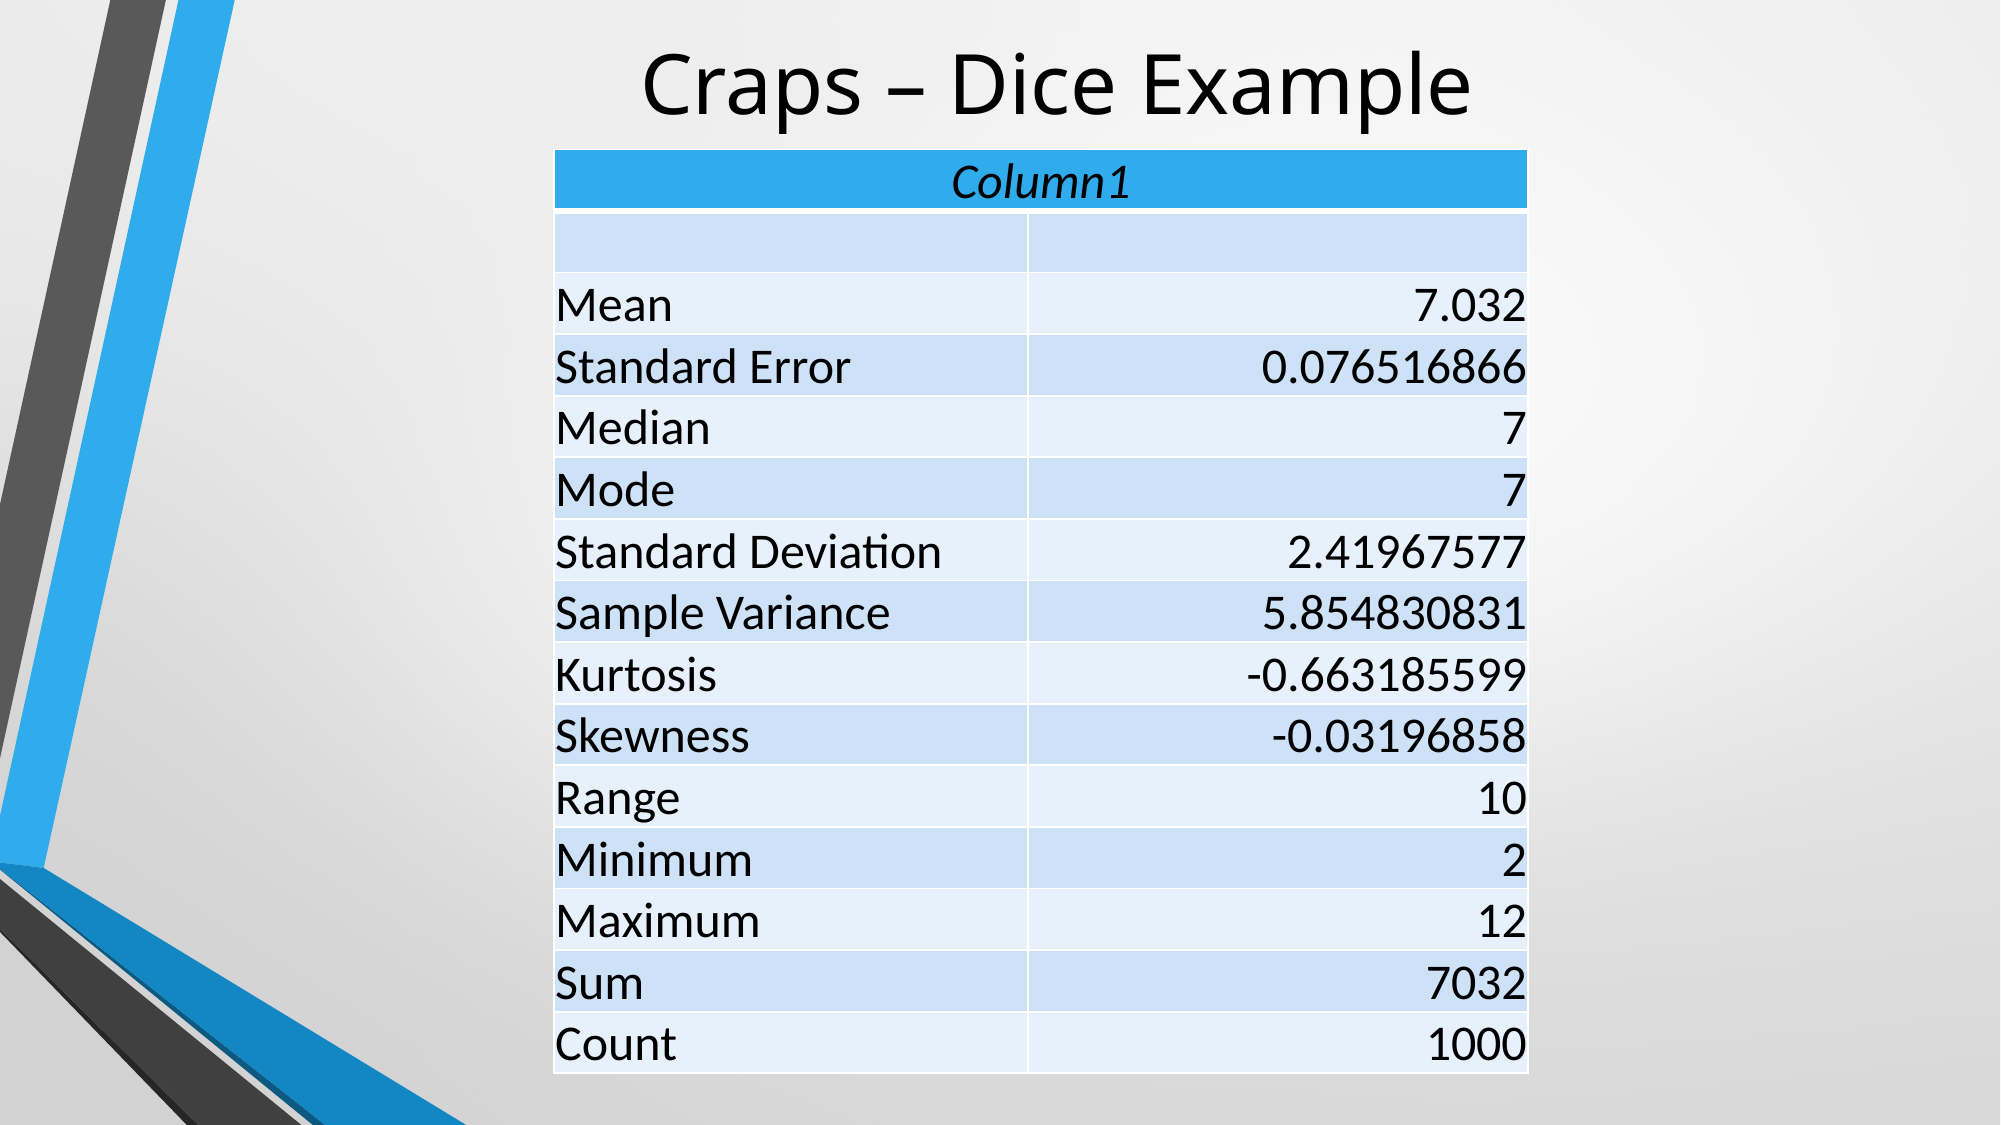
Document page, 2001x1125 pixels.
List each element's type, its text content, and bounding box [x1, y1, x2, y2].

table_cell 1000 [1029, 1013, 1527, 1072]
table_cell Median [555, 397, 1027, 456]
table_cell 7032 [1029, 951, 1527, 1011]
table_cell 5.854830831 [1029, 581, 1527, 641]
table_cell Mean [555, 273, 1027, 333]
title Craps – Dice Example [214, 0, 1900, 163]
table_cell Range [555, 766, 1027, 826]
table_cell Maximum [555, 889, 1027, 949]
table_cell Standard Error [555, 335, 1027, 395]
table_cell Mode [555, 458, 1027, 518]
table_cell 7 [1029, 397, 1527, 456]
table_cell Skewness [555, 705, 1027, 764]
table_cell -0.03196858 [1029, 705, 1527, 764]
table_cell 7 [1029, 458, 1527, 518]
table_cell 10 [1029, 766, 1527, 826]
table_cell 12 [1029, 889, 1527, 949]
table_cell 2.41967577 [1029, 520, 1527, 580]
table_cell Count [555, 1013, 1027, 1072]
table_cell 2 [1029, 828, 1527, 888]
table_cell -0.663185599 [1029, 643, 1527, 703]
table_cell [1029, 214, 1527, 272]
table_cell Standard Deviation [555, 520, 1027, 580]
table_cell Sum [555, 951, 1027, 1011]
table_cell Sample Variance [555, 581, 1027, 641]
table_header Column1 [555, 150, 1527, 208]
table_cell 7.032 [1029, 273, 1527, 333]
table_cell [555, 214, 1027, 272]
table_cell Minimum [555, 828, 1027, 888]
table_cell Kurtosis [555, 643, 1027, 703]
table_cell 0.076516866 [1029, 335, 1527, 395]
